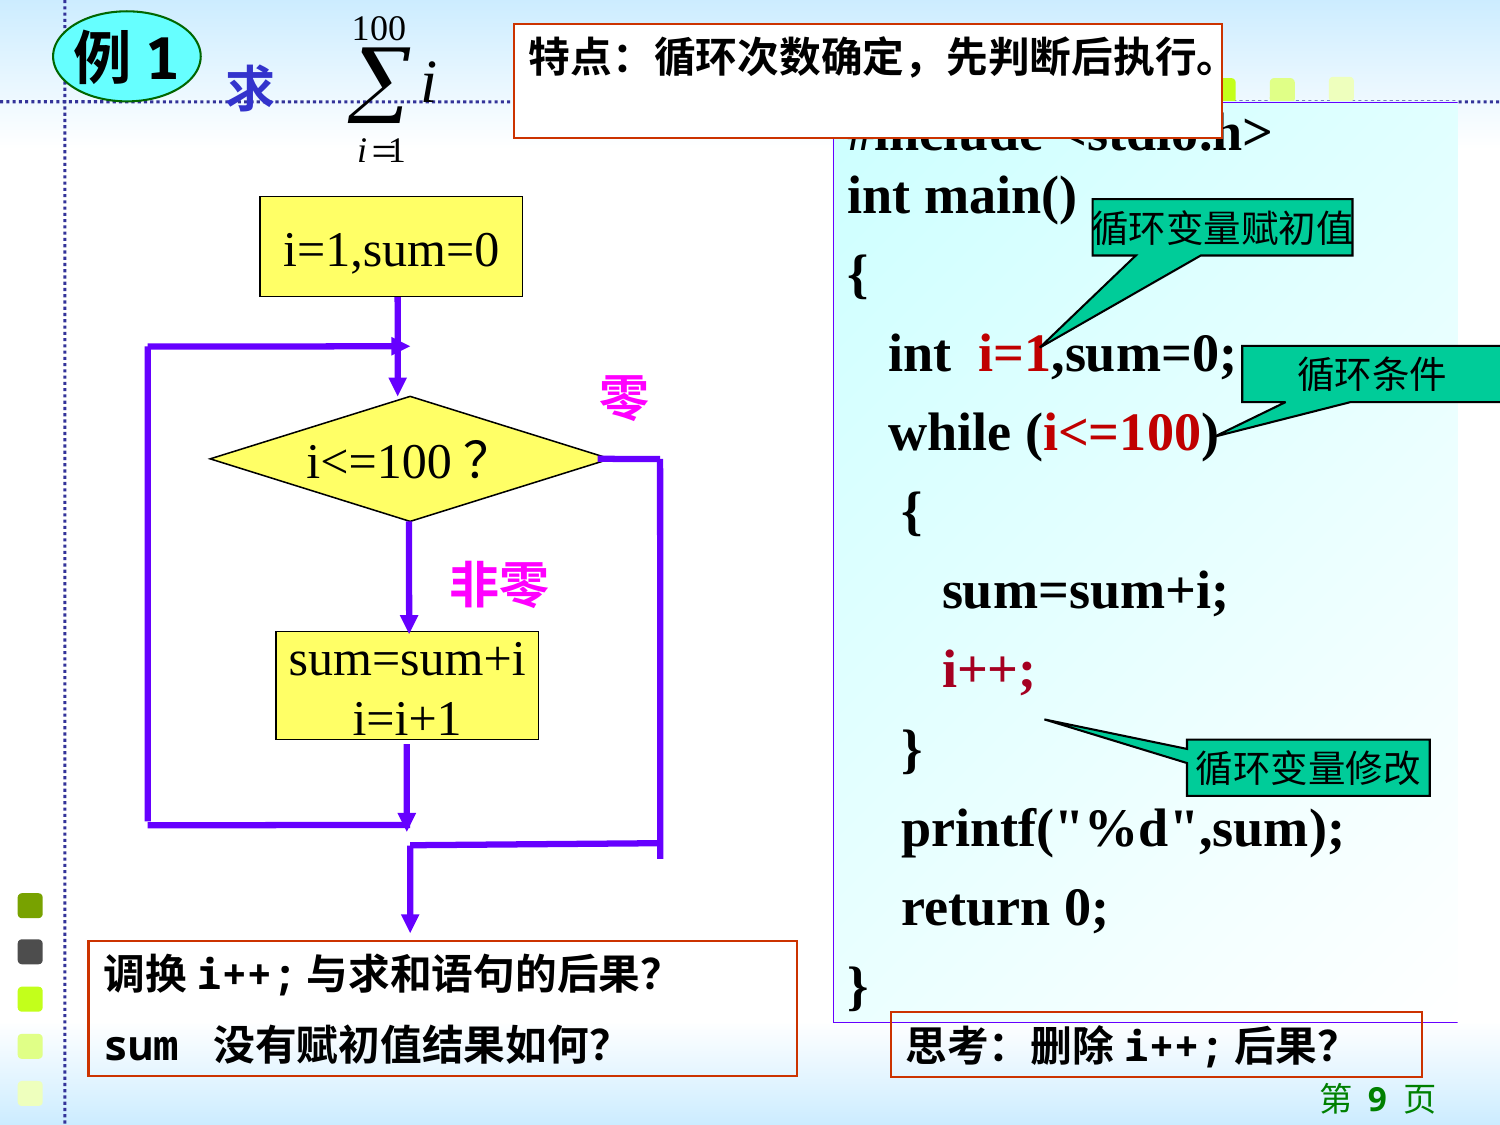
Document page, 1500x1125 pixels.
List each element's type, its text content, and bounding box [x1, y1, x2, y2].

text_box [338, 0, 448, 176]
text_box 循环条件 [1214, 345, 1500, 437]
text_box 求 [75, 49, 333, 125]
text_box 例1 [53, 11, 201, 102]
text_box #include <stdio.h> int main() { int i=1,sum=0; while (i<=100) { sum=sum+i; i++; } printf("%d",sum); return 0; } [832, 101, 1458, 1023]
text_box 求 [452, 49, 513, 125]
slide_number 第 9 页 [1057, 1070, 1452, 1125]
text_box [147, 196, 673, 934]
text_box 调换i++;与求和语句的后果？ sum 没有赋初值结果如何？ [88, 940, 798, 1077]
text_box 循环变量修改 [1044, 719, 1430, 796]
text_box 循环变量赋初值 [1039, 199, 1353, 348]
text_box 特点：循环次数确定，先判断后执行。 [513, 23, 1223, 139]
text_box 思考：删除i++;后果？ [890, 1011, 1423, 1077]
